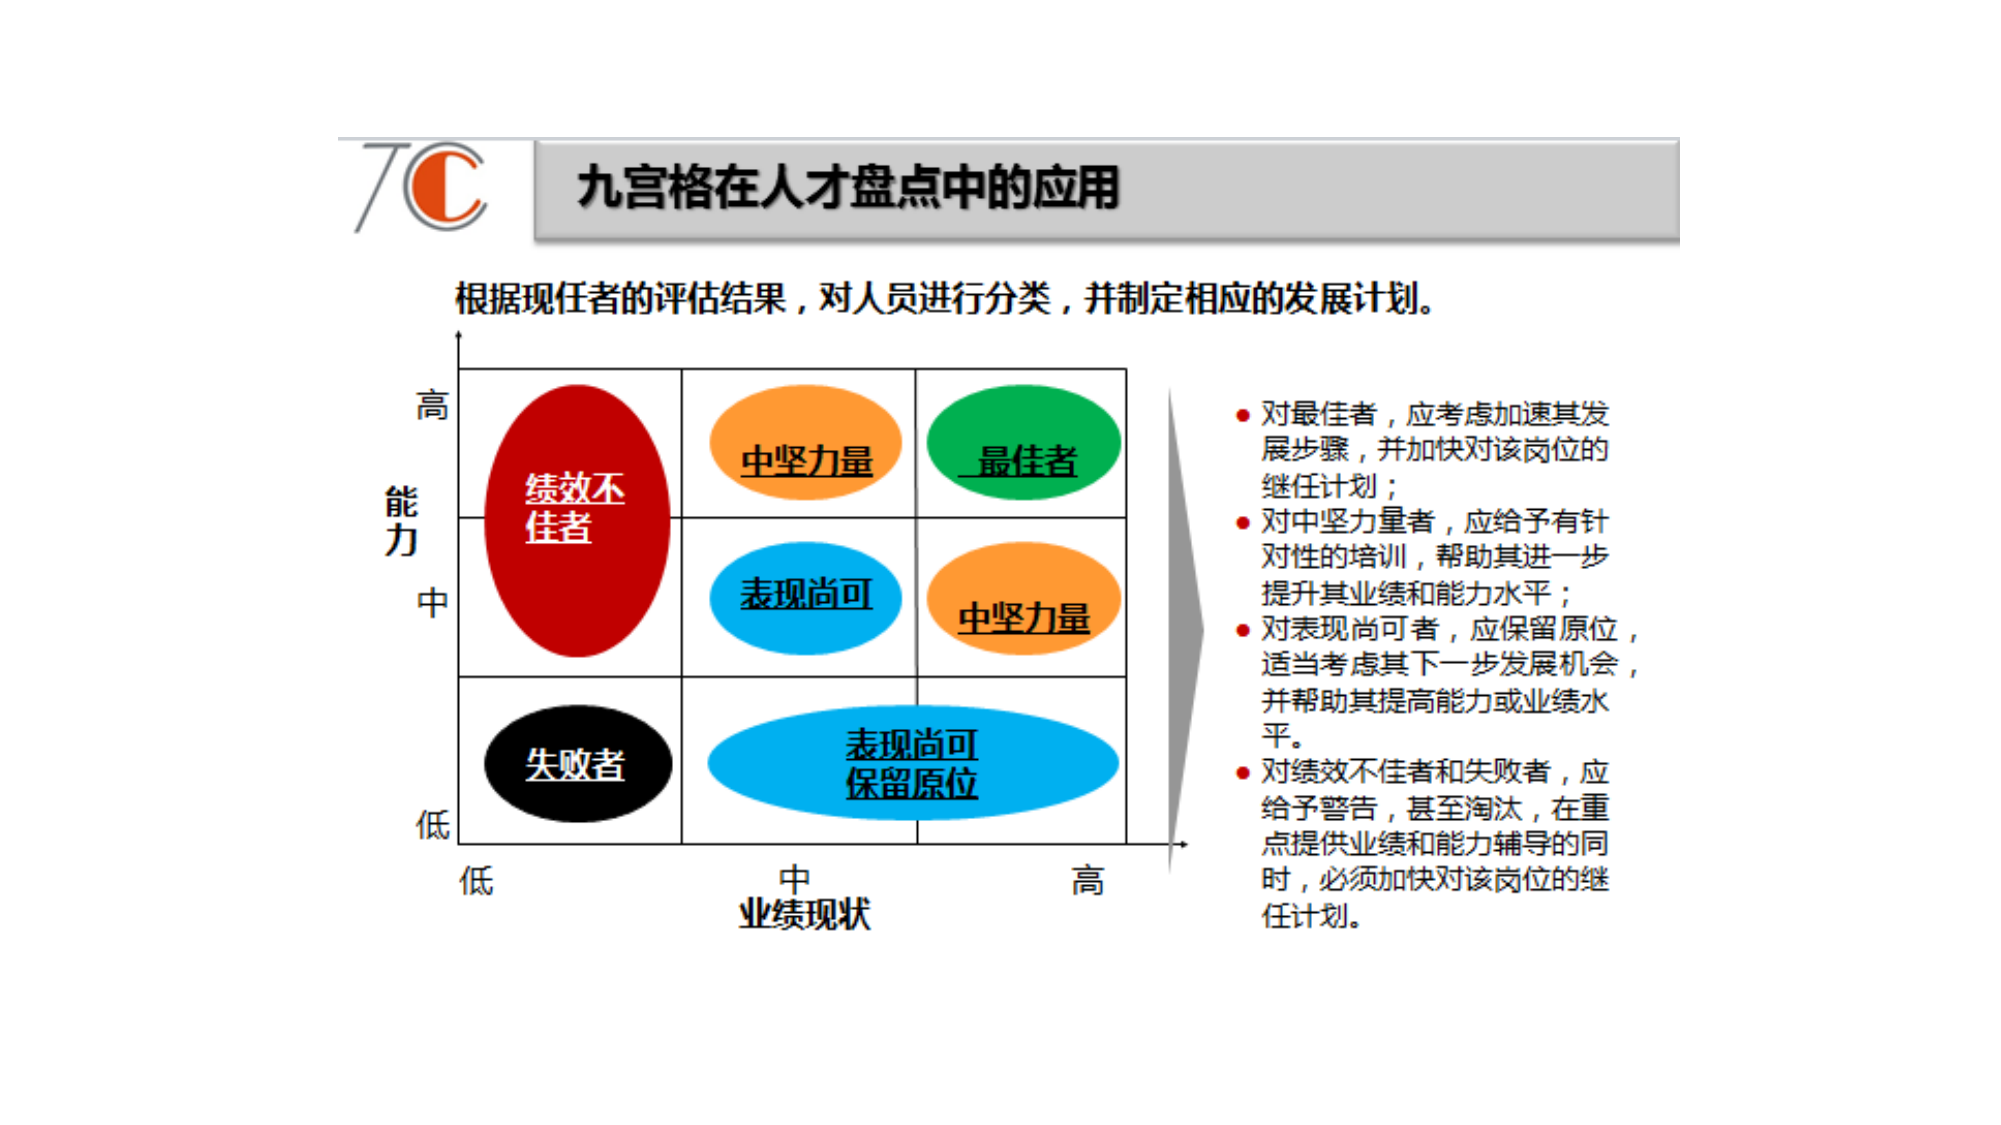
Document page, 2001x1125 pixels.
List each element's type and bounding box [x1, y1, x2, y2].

picture [338, 136, 1680, 977]
